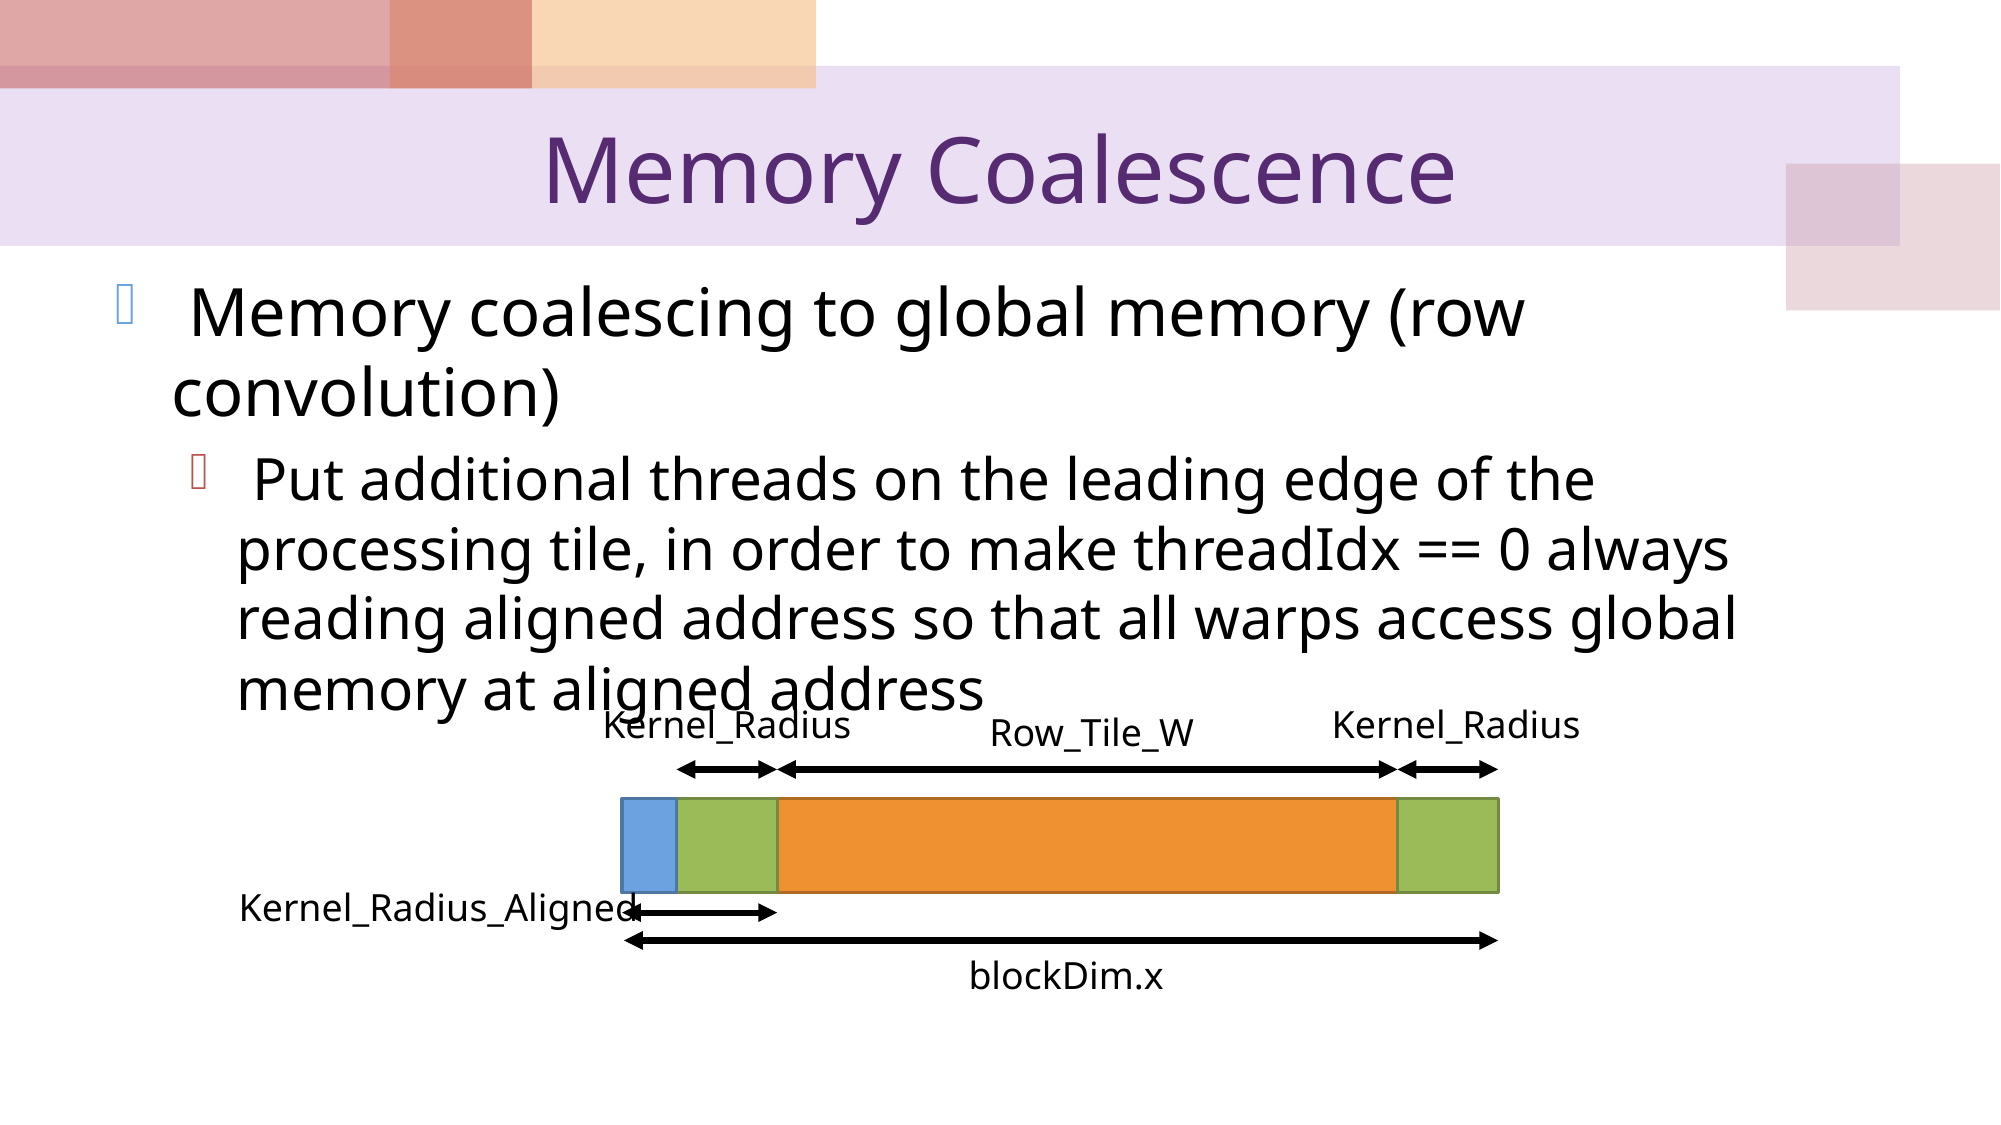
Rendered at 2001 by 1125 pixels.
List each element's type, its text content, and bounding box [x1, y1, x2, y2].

text_box [779, 797, 1396, 894]
list Memory coalescing to global memory (row convolution) Put additional threads on the leading edge of the processing tile, in order to make threadIdx == 0 always reading aligned address so that all warps access global memory at aligned address [99, 262, 1900, 1005]
title Memory Coalescence [99, 88, 1900, 246]
text_box blockDim.x [953, 951, 1179, 1004]
text_box Kernel_Radius [1316, 693, 1596, 754]
text_box Row_Tile_W [974, 701, 1209, 761]
text_box [620, 797, 678, 894]
text_box Kernel_Radius [587, 694, 867, 754]
text_box Kernel_Radius_Aligned [223, 876, 654, 936]
text_box [1396, 797, 1500, 894]
text_box [678, 797, 779, 894]
